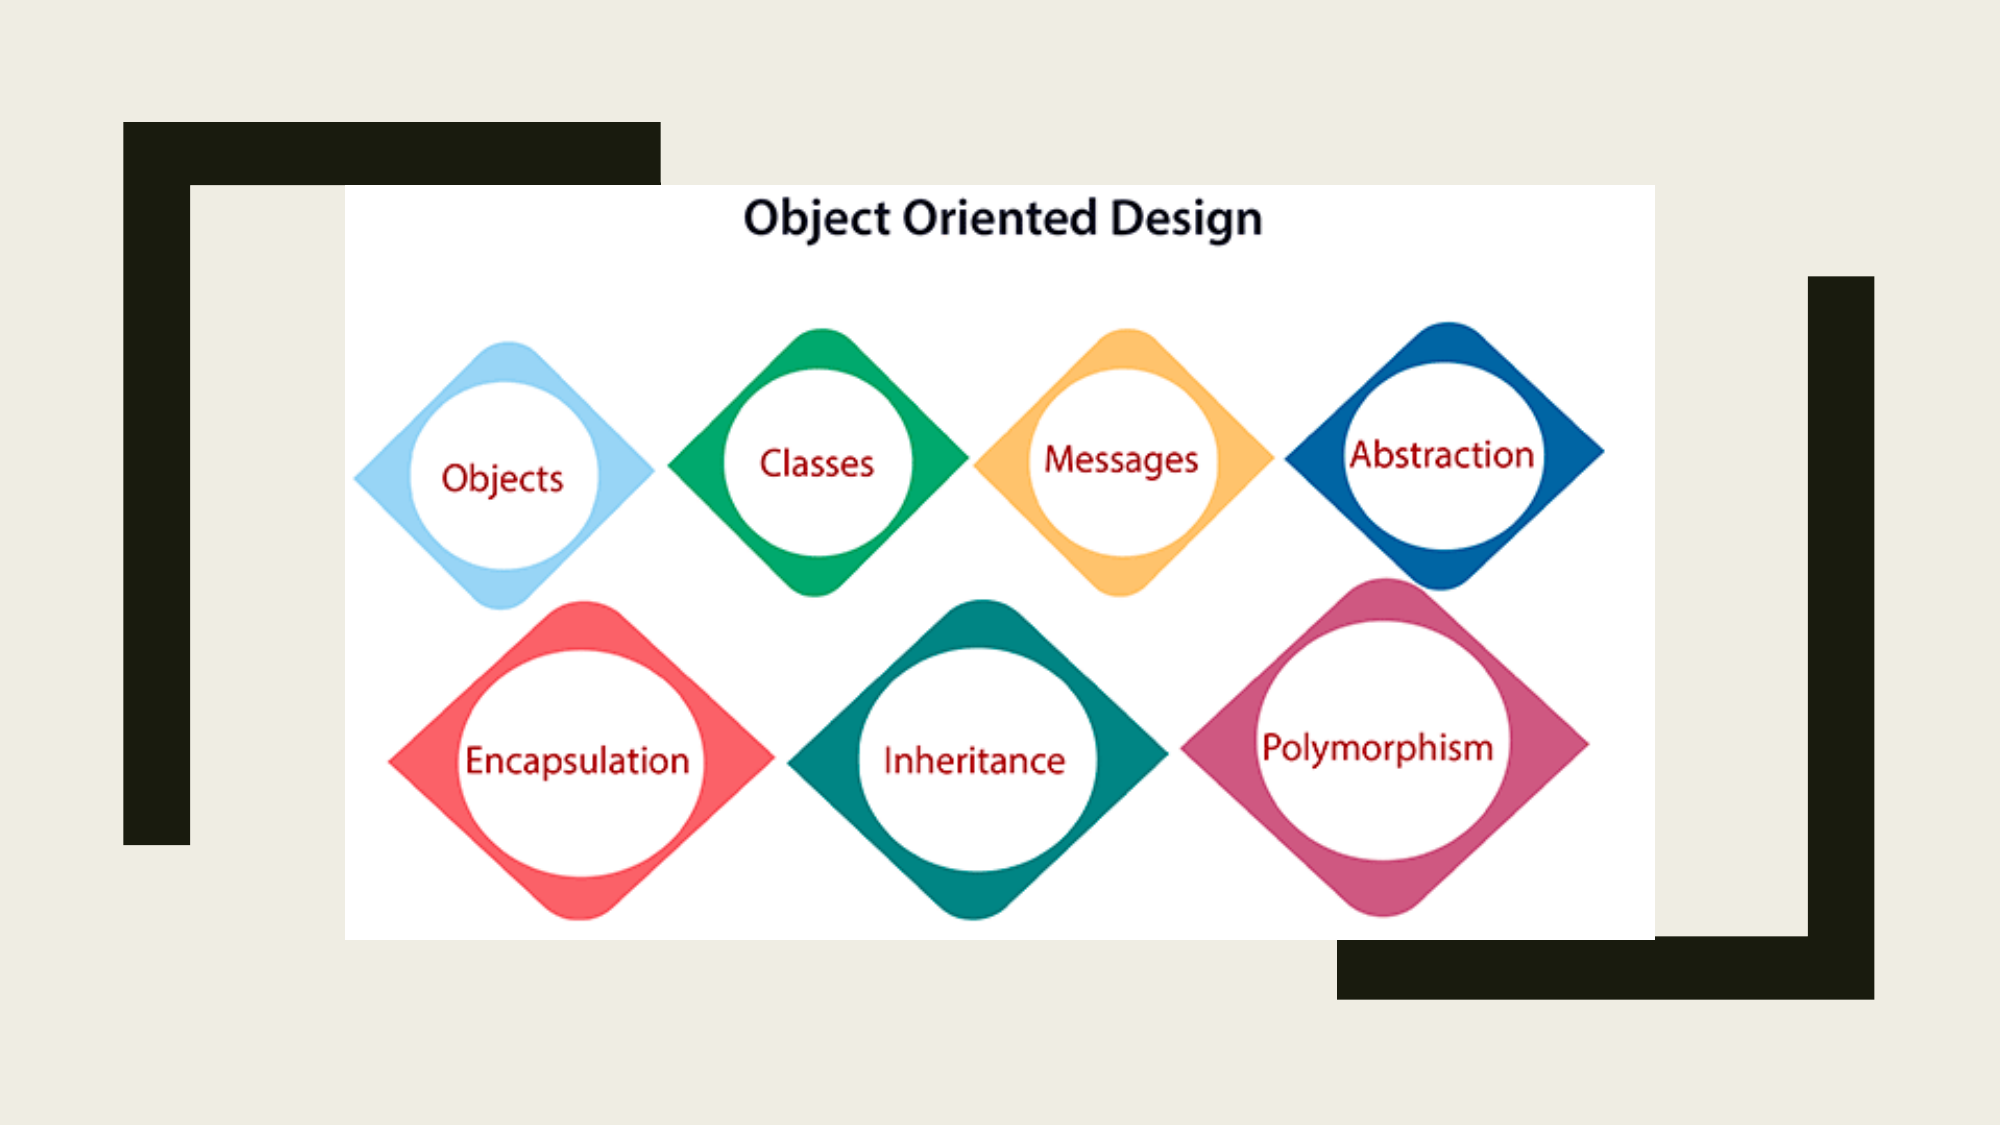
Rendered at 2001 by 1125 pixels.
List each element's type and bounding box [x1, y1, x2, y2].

picture [345, 185, 1655, 940]
